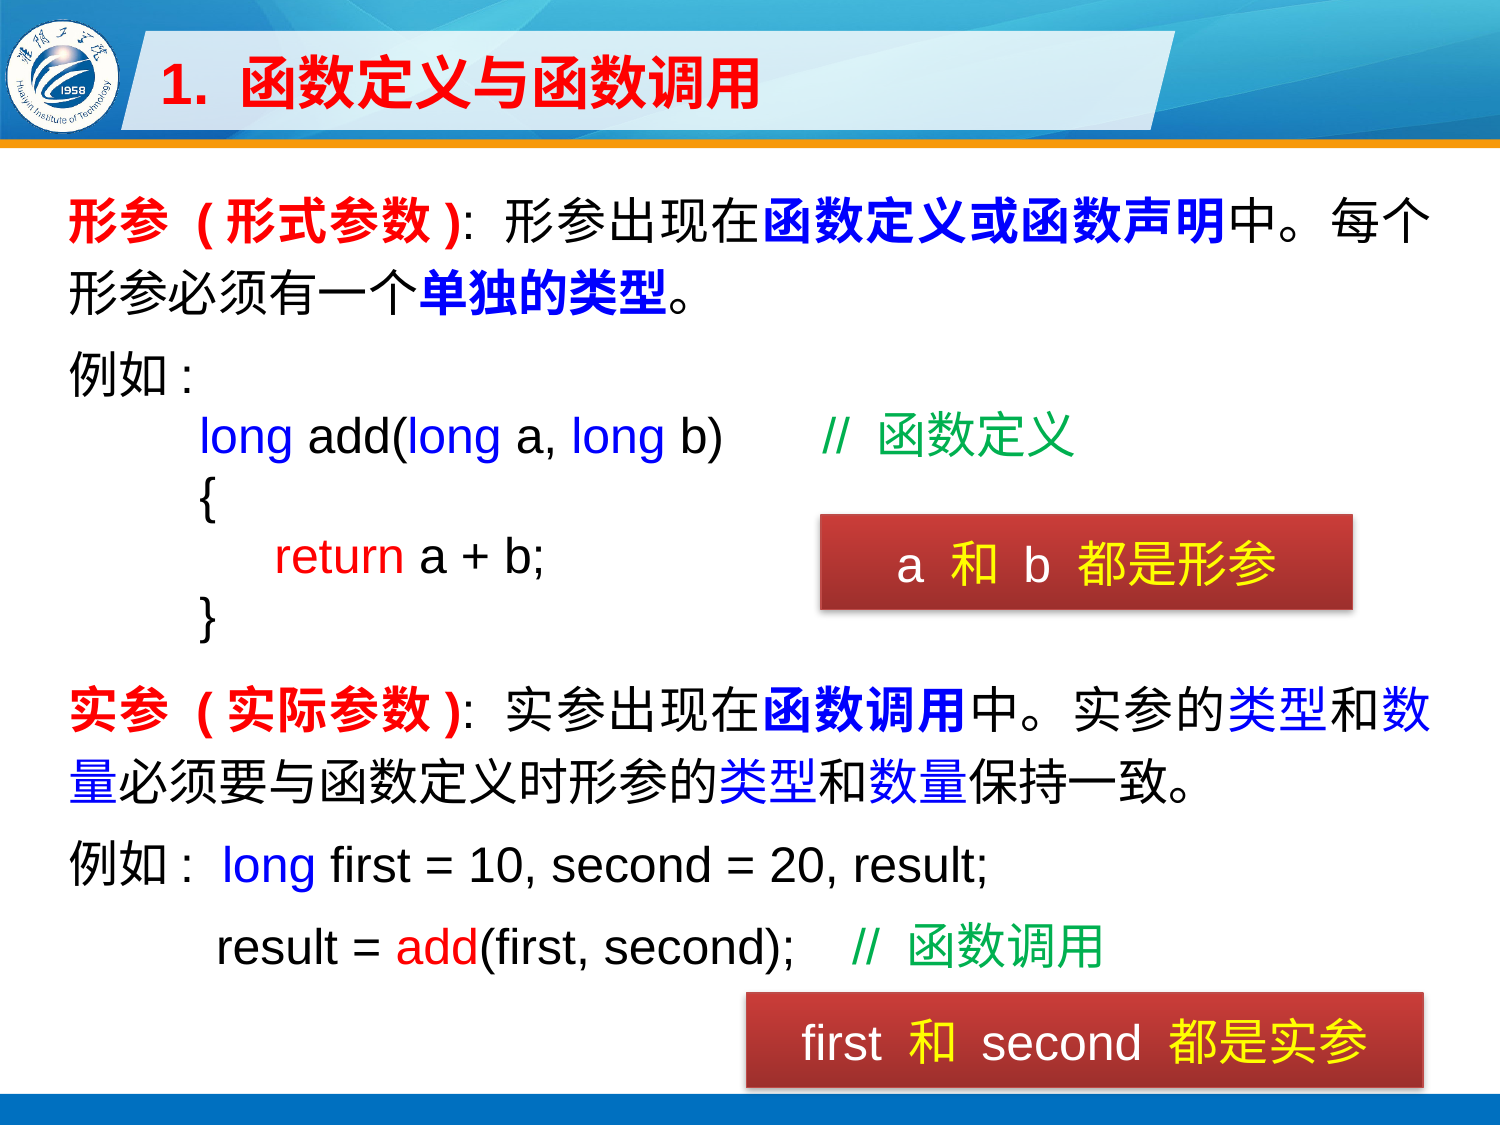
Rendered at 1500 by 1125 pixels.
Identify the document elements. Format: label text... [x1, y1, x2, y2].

title 1. 函数定义与函数调用 [145, 39, 1176, 123]
picture [0, 0, 1500, 139]
list 形参 (形式参数): 形参出现在函数定义或函数声明中。每个形参必须有一个单独的类型。 例如: long add(long a, long b) // 函数定义 { return a + b; } 实参 (实际参数): 实参出现在函数调用中。实参的类型和数量必须要与函数定义时形参的类型和数量保持一致。 例如: long first = 10, second = 20, result; result = add(first, second); // 函数调用 [53, 170, 1447, 1094]
text_box a 和 b 都是形参 [820, 514, 1353, 610]
text_box first 和 second 都是实参 [746, 992, 1424, 1088]
